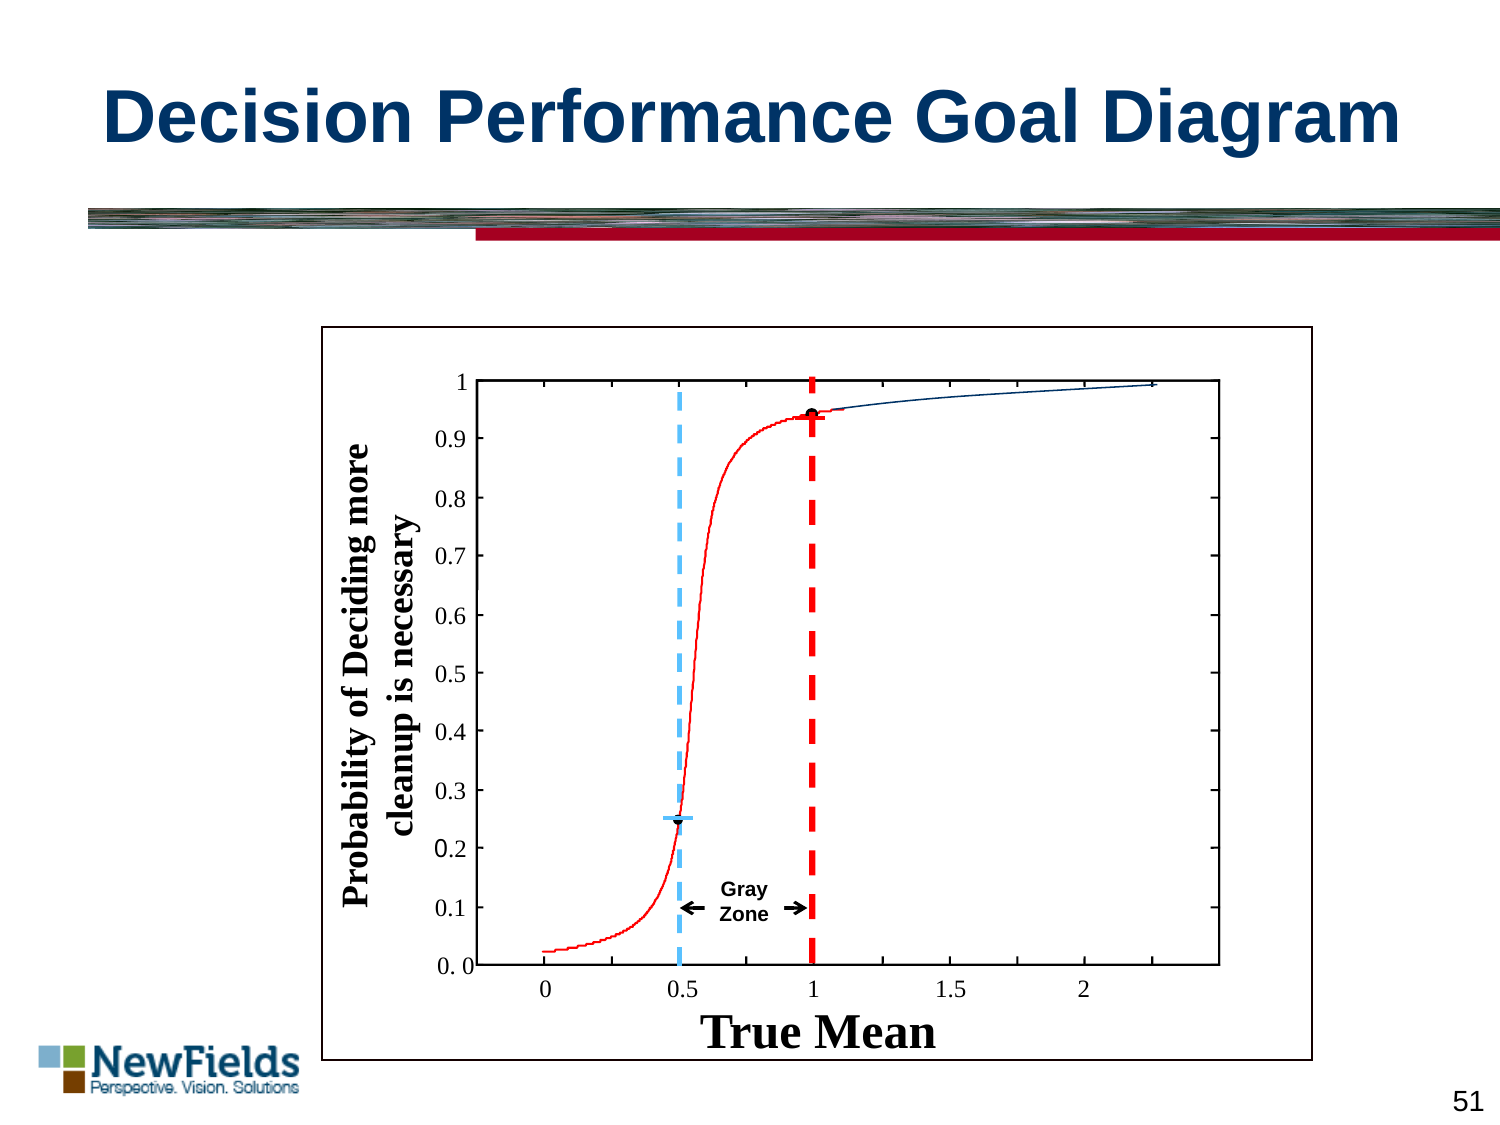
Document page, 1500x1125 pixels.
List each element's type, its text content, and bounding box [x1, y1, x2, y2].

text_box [321, 326, 1312, 1067]
slide_number 51 [1187, 1049, 1500, 1125]
picture [37, 1044, 301, 1100]
title Decision Performance Goal Diagram [87, 24, 1426, 213]
picture [88, 208, 1500, 229]
